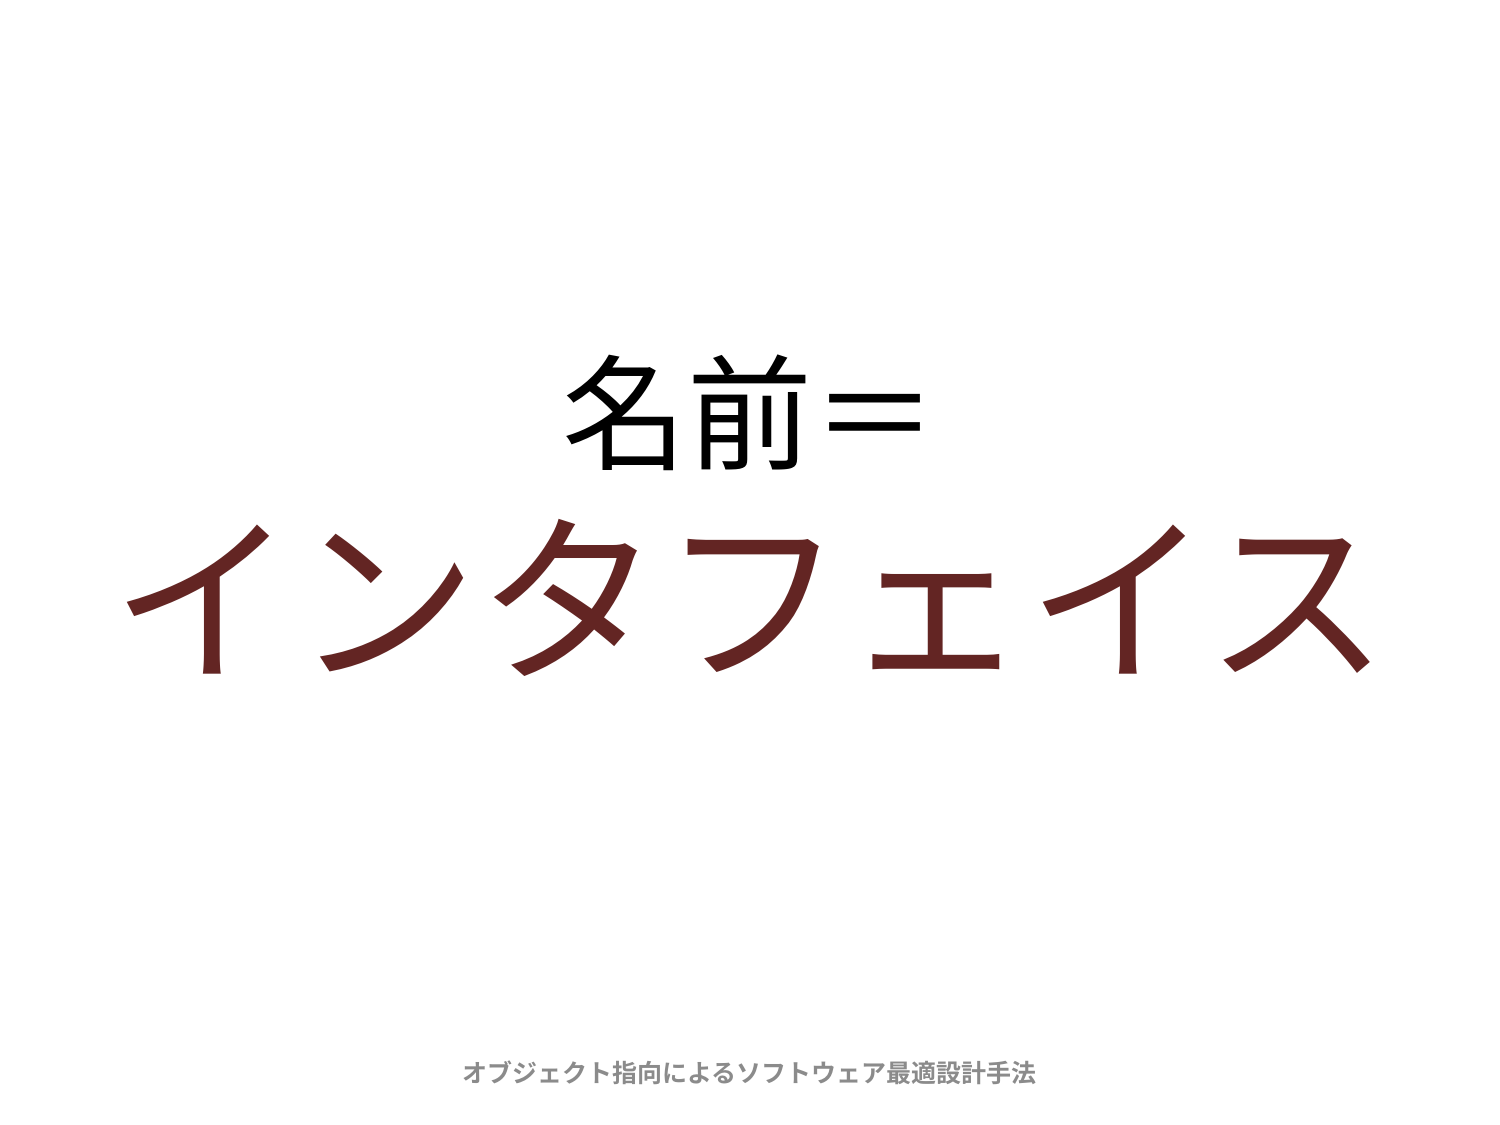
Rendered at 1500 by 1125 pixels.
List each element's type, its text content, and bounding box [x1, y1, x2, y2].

title 名前＝ インタフェイス [74, 44, 1426, 997]
footer オブジェクト指向によるソフトウェア最適設計手法 [281, 1042, 1219, 1103]
